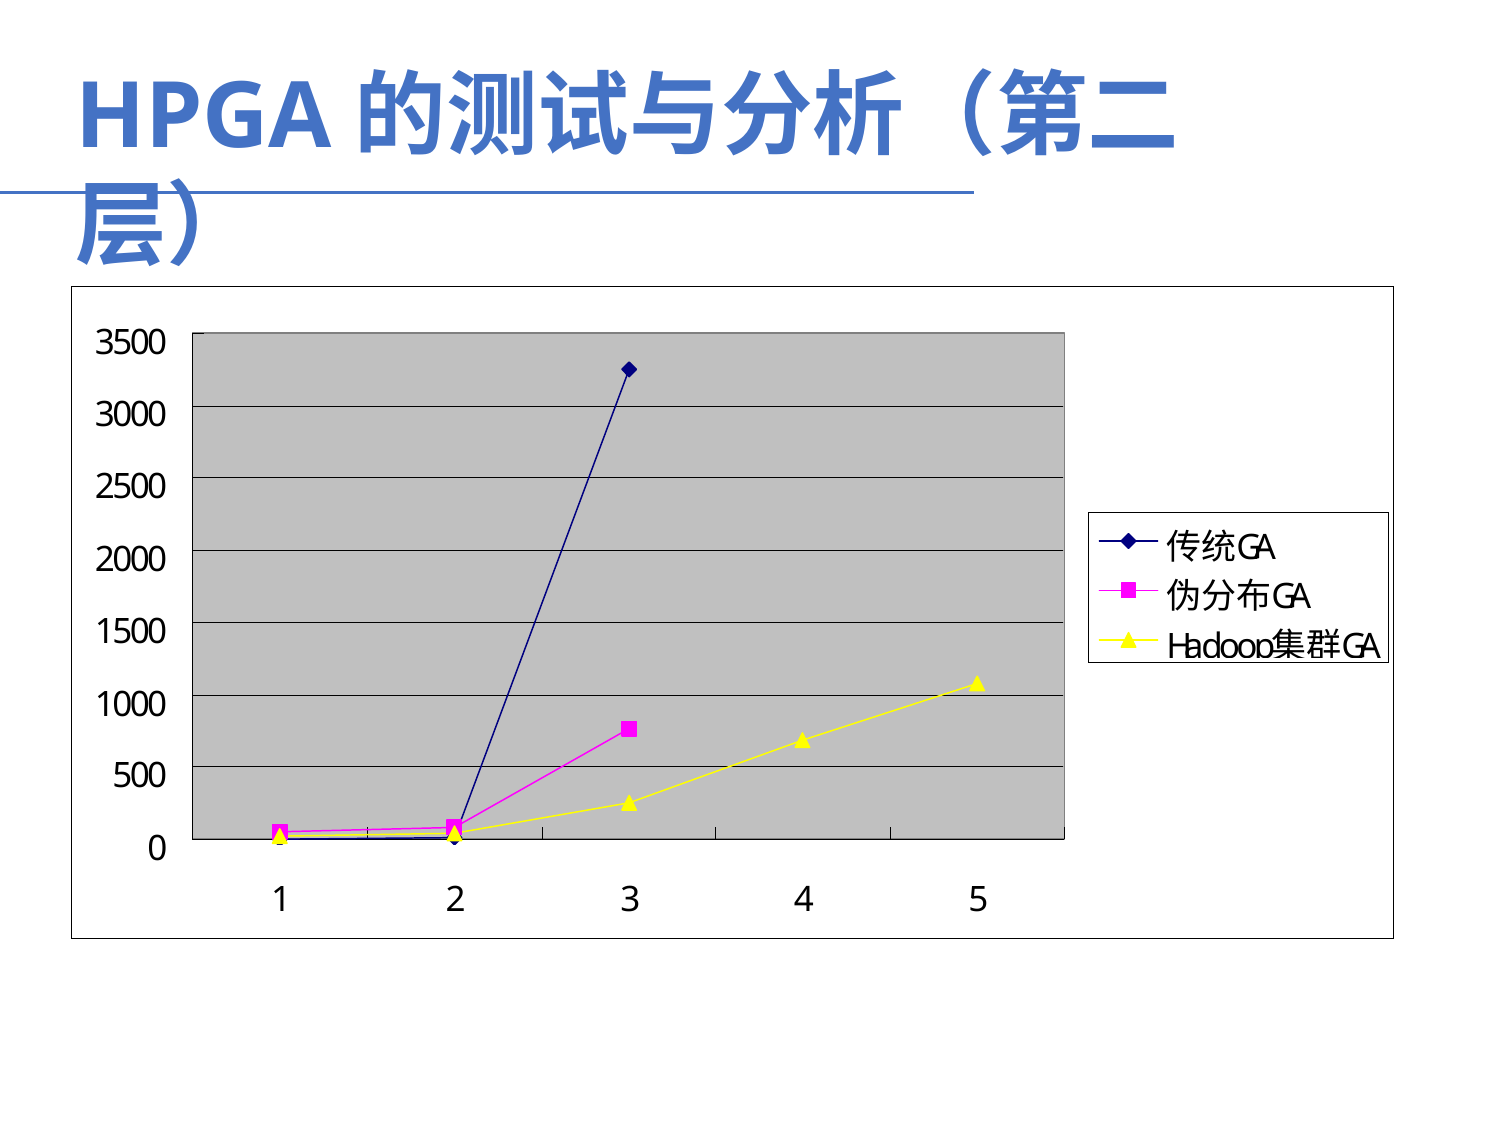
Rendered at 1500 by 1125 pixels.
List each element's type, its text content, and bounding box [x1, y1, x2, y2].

list HPGA的测试与分析（第二层） [59, 48, 1328, 156]
picture [59, 274, 1407, 950]
